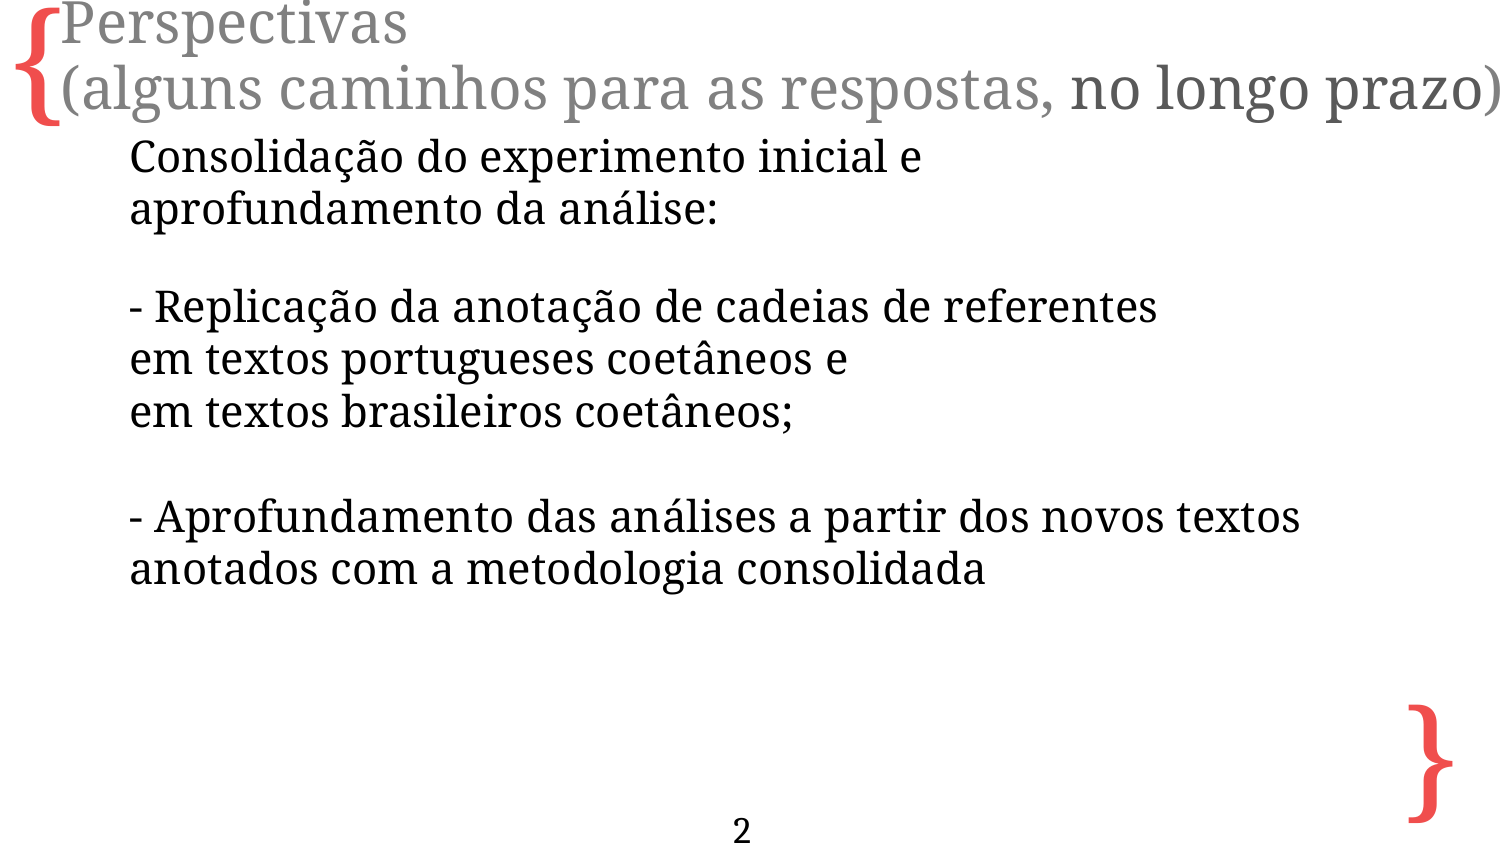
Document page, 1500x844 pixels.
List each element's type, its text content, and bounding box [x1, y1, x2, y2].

text_box Consolidação do experimento inicial e aprofundamento da análise: - Replicação da anotação de cadeias de referentes em textos portugueses coetâneos e em textos brasileiros coetâneos; - Aprofundamento das análises a partir dos novos textos anotados com a metodologia consolidada [123, 166, 1369, 556]
text_box Perspectivas (alguns caminhos para as respostas, no longo prazo) [60, 6, 1500, 107]
text_box 253 [727, 800, 771, 834]
